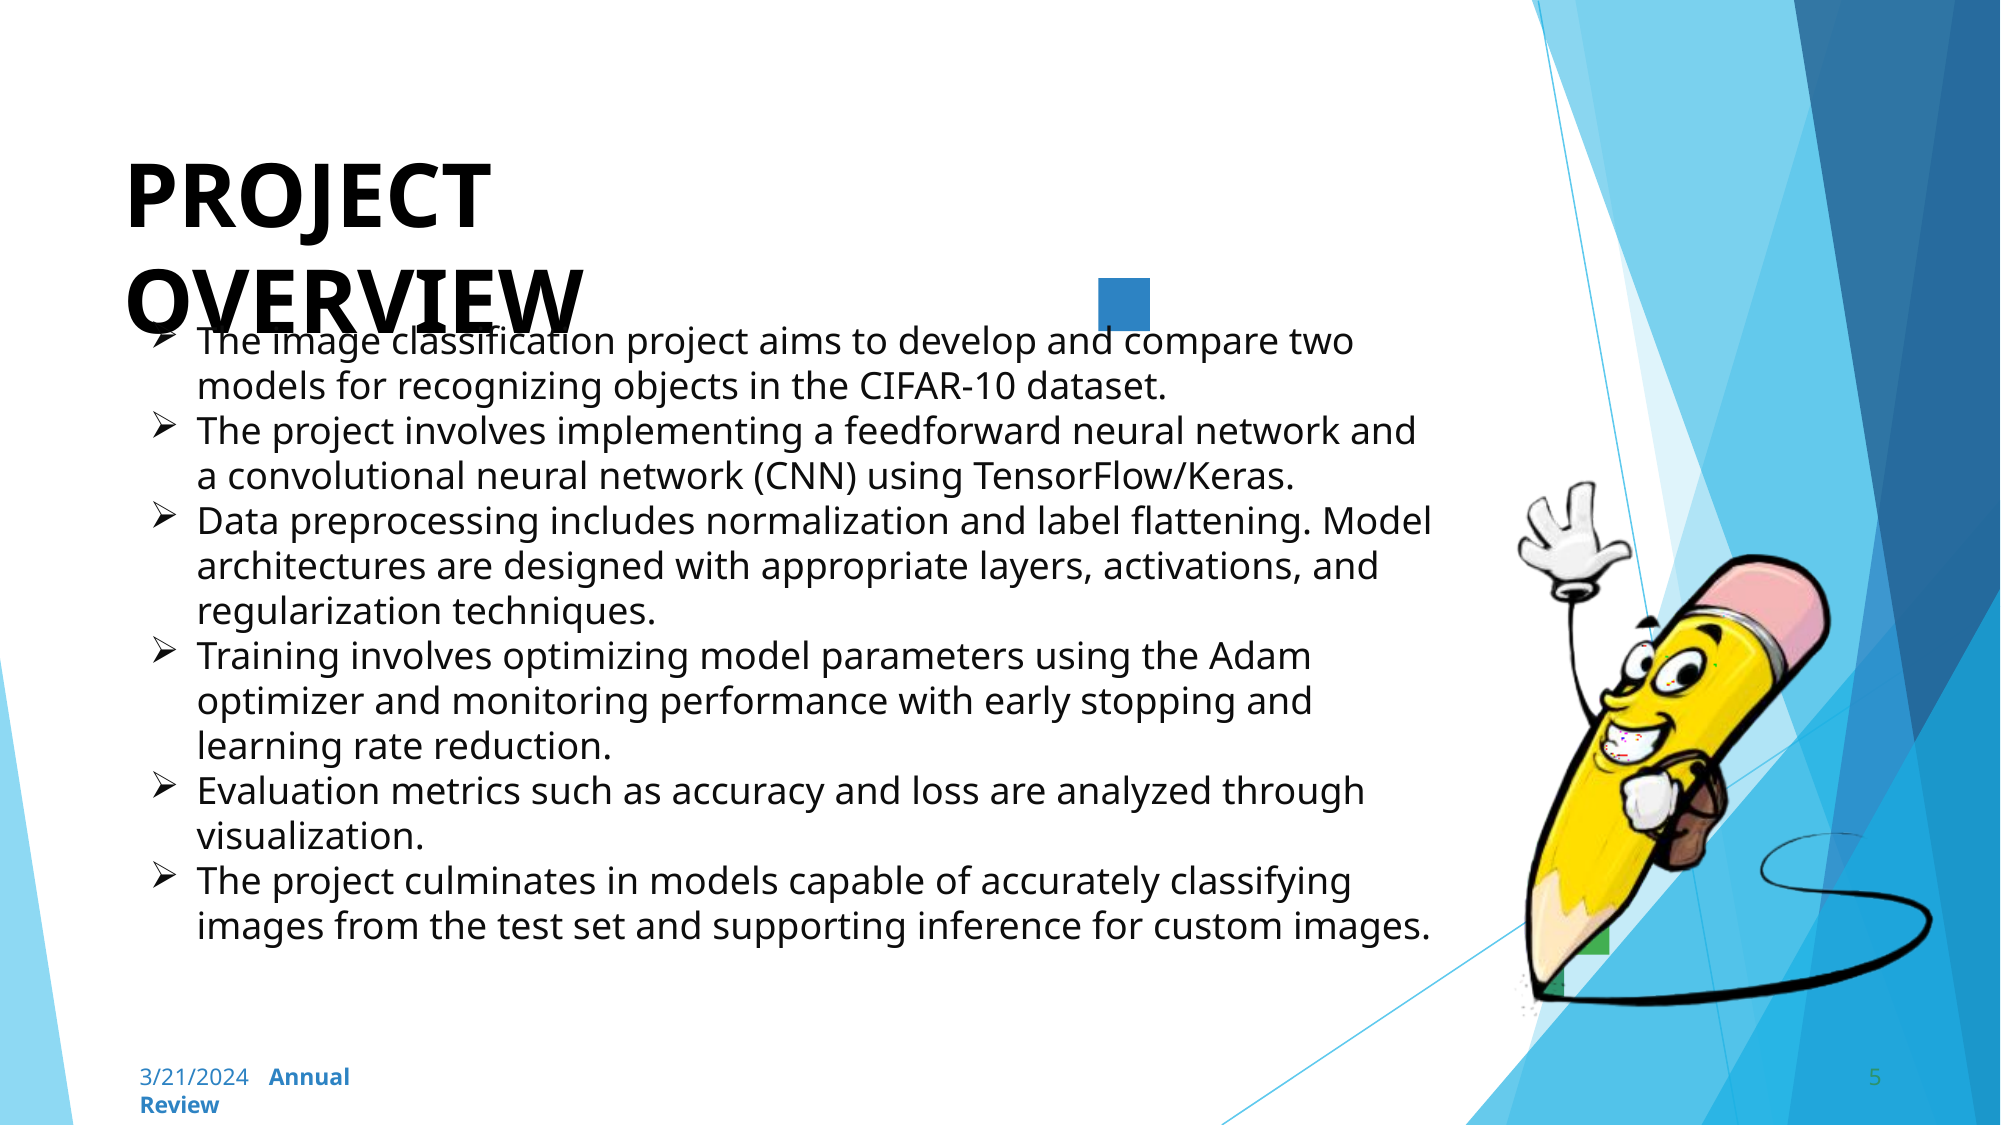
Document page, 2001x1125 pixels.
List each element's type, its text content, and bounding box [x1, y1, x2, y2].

text_box [1098, 278, 1150, 309]
title PROJECT OVERVIEW [121, 136, 985, 352]
text_box The image classification project aims to develop and compare two models for recognizing objects in the CIFAR-10 dataset. The project involves implementing a feedforward neural network and a convolutional neural network (CNN) using TensorFlow/Keras. Data preprocessing includes normalization and label flattening. Model architectures are designed with appropriate layers, activations, and regularization techniques. Training involves optimizing model parameters using the Adam optimizer and monitoring performance with early stopping and learning rate reduction. Evaluation metrics such as accuracy and loss are analyzed through visualization. The project culminates in models capable of accurately classifying images from the test set and supporting inference for custom images. [135, 309, 1463, 955]
slide_number 5 [1849, 1068, 1890, 1125]
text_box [1420, 434, 2000, 1060]
text_box 3/21/2024 Annual Review [137, 1061, 433, 1118]
